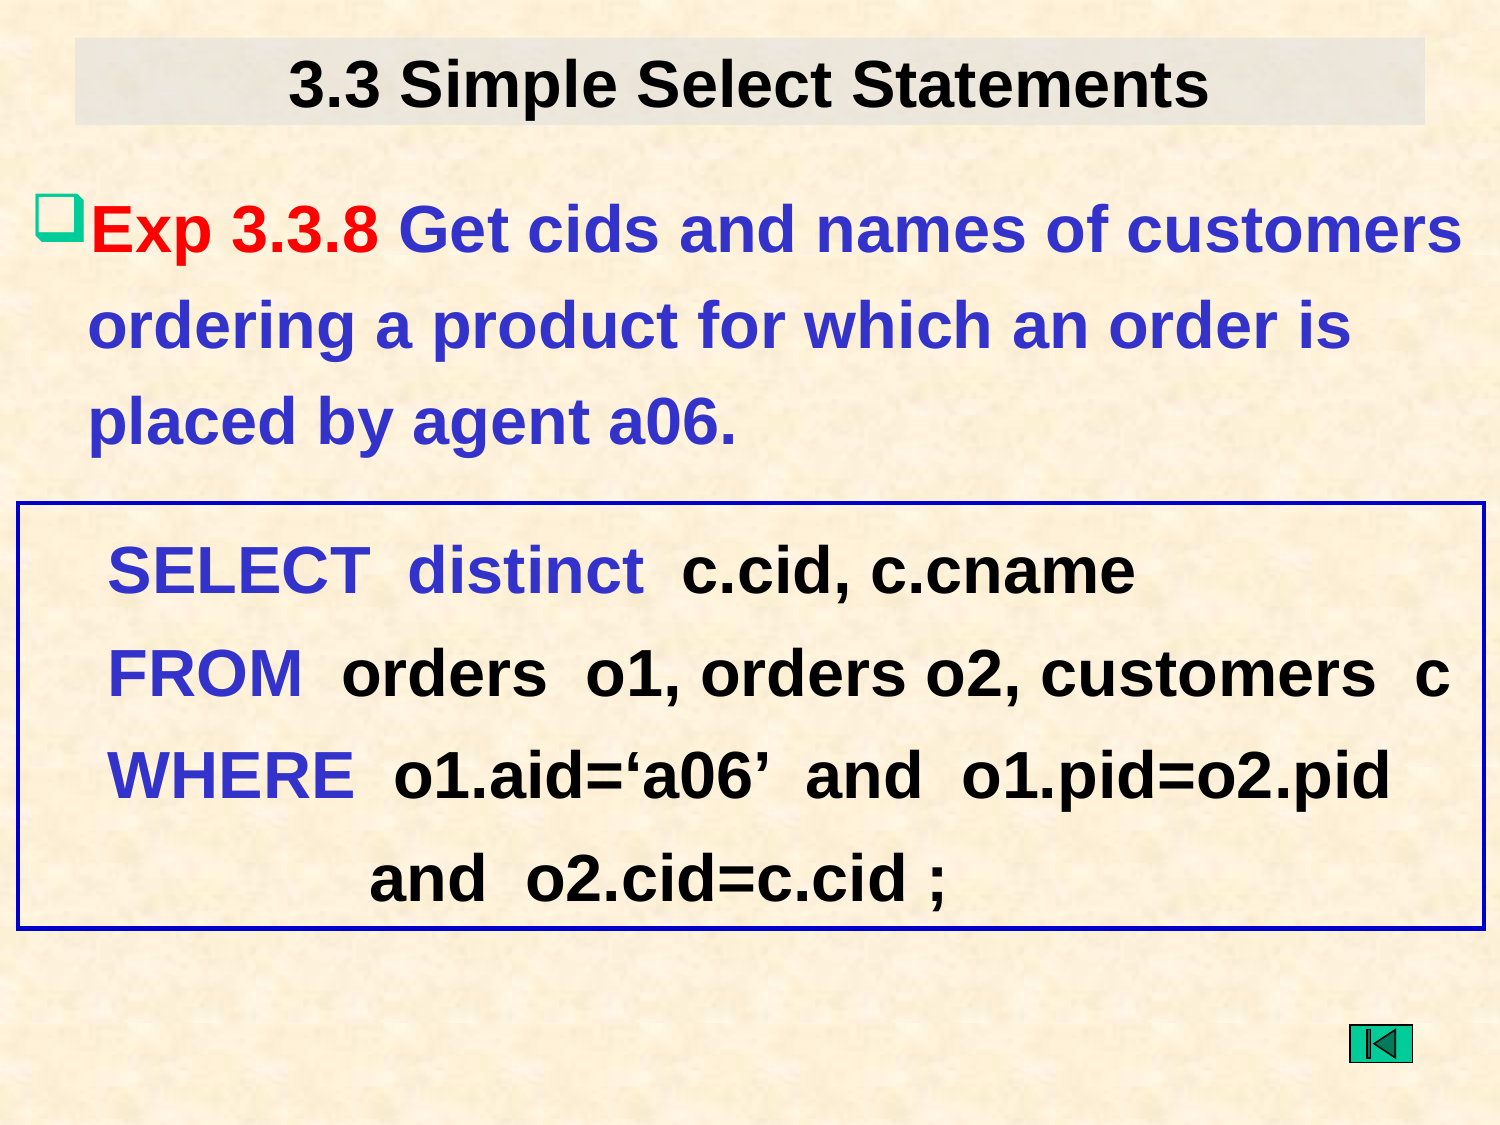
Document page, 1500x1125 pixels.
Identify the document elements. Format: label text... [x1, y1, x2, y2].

text_box SELECT distinct c.cid, c.cname FROM orders o1, orders o2, customers c WHERE o1.aid=‘a06’ and o1.pid=o2.pid and o2.cid=c.cid ; [17, 503, 1485, 929]
title 3.3 Simple Select Statements [74, 37, 1426, 126]
list Exp 3.3.8 Get cids and names of customers ordering a product for which an order is placed by agent a06. [15, 162, 1483, 445]
text_box [1349, 1025, 1413, 1063]
picture [0, 0, 1500, 1125]
